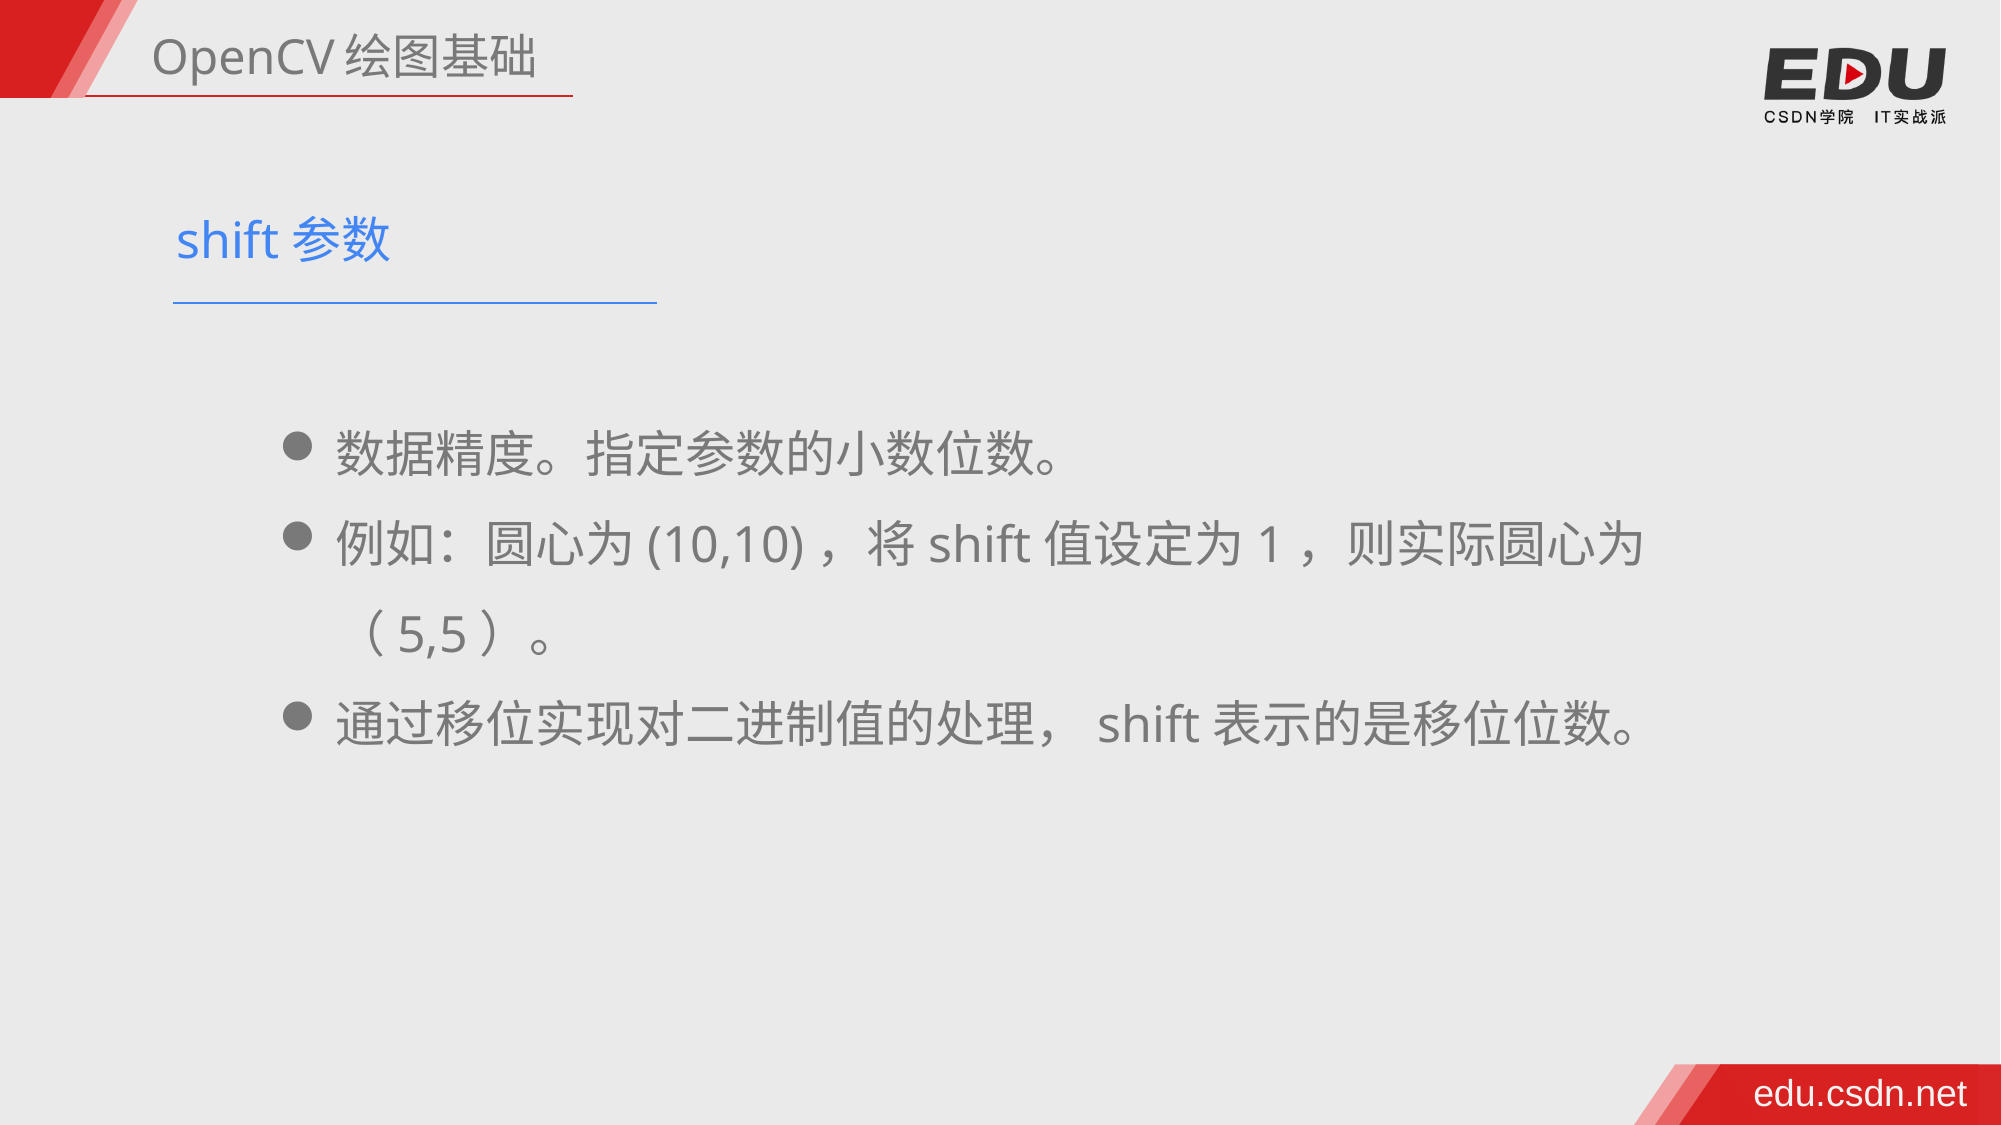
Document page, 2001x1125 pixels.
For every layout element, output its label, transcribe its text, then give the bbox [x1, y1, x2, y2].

text_box 数据精度。指定参数的小数位数。 例如：圆心为(10,10)，将shift值设定为1，则实际圆心为（5,5）。 通过移位实现对二进制值的处理，shift表示的是移位位数。 [264, 385, 1694, 850]
picture [1761, 42, 1948, 128]
list OpenCV绘图基础 [142, 6, 723, 93]
text_box shift参数 [161, 200, 723, 276]
